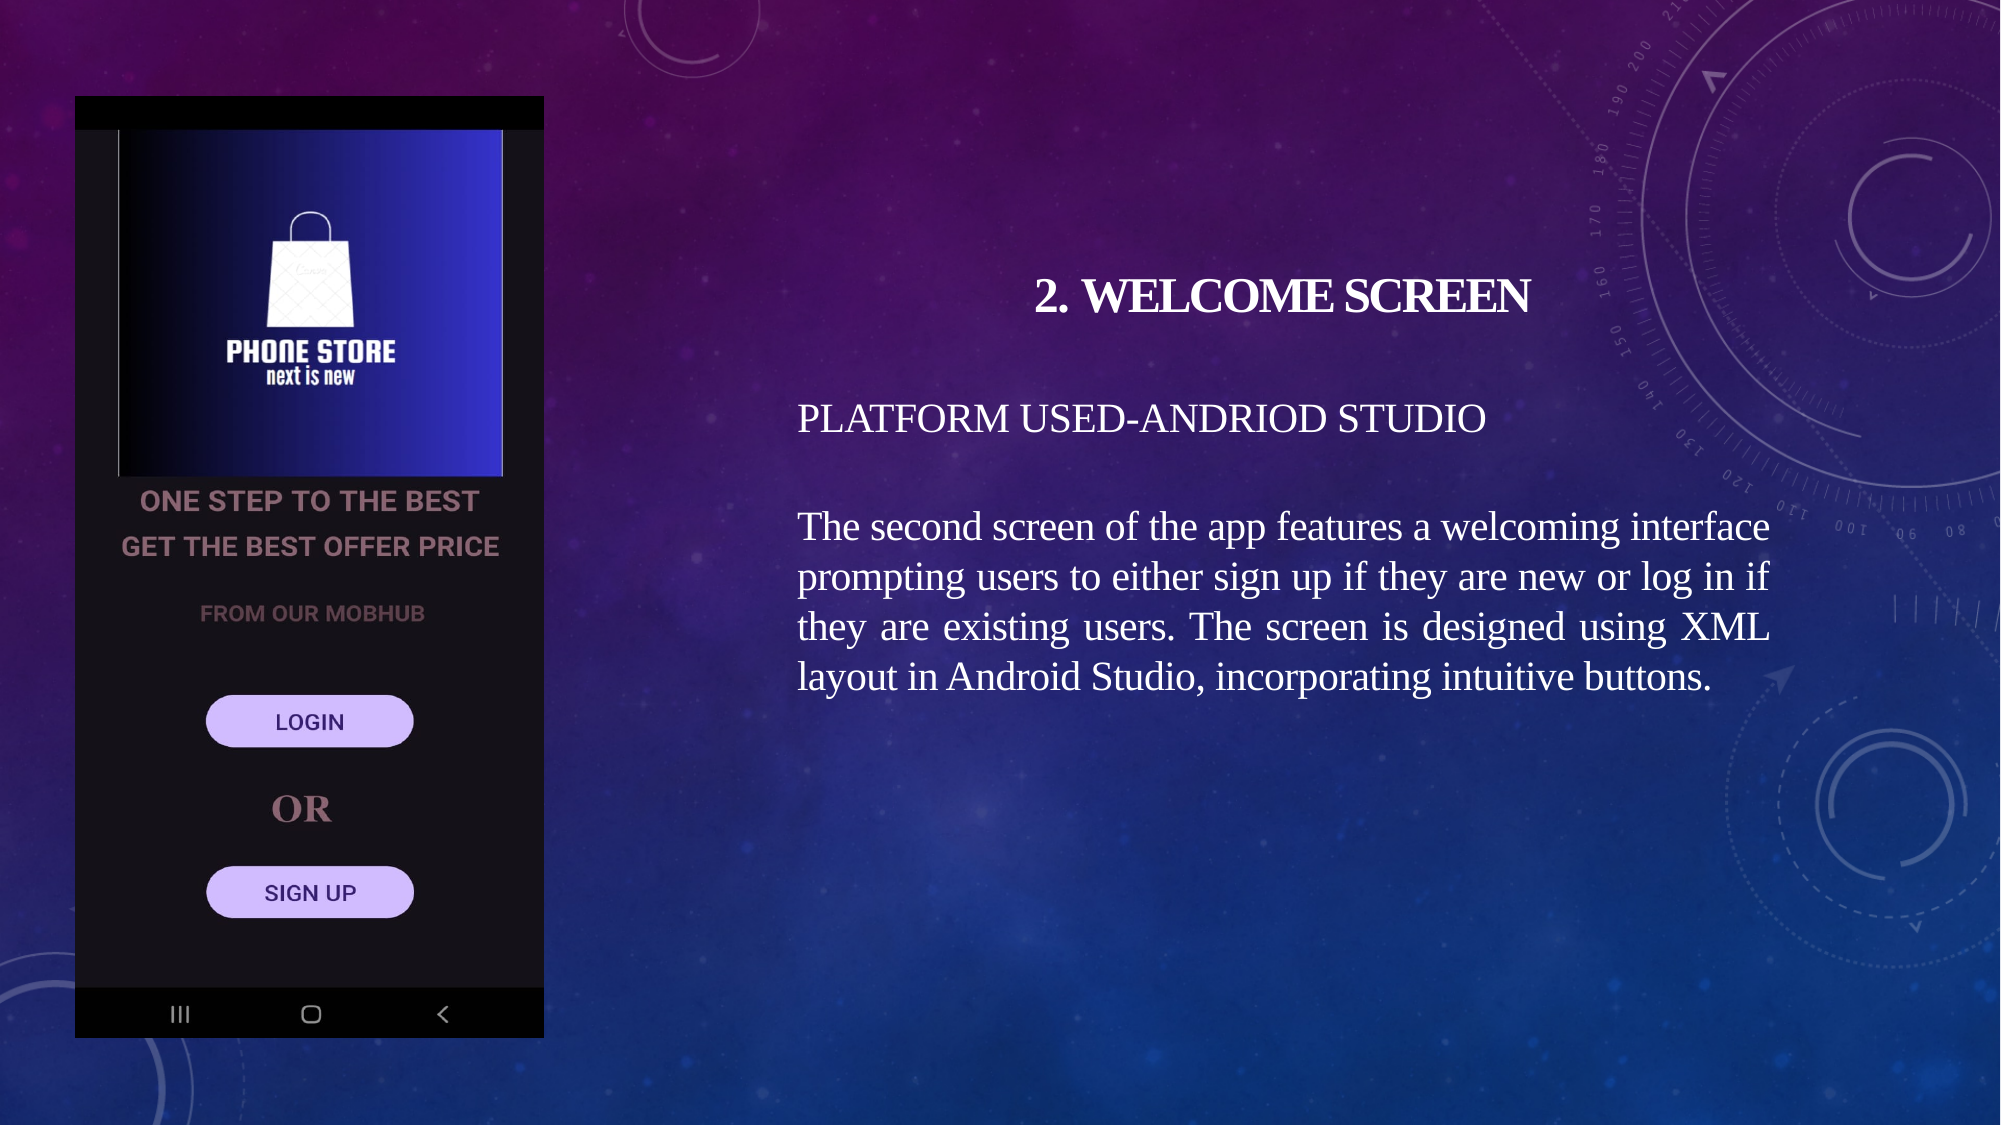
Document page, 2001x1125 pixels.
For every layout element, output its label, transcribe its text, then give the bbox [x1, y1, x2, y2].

picture [0, 0, 2001, 1125]
text_box 2. WELCOME SCREEN PLATFORM USED-ANDRIOD STUDIO The second screen of the app features a welcoming interface prompting users to either sign up if they are new or log in if they are existing users. The screen is designed using XML layout in Android Studio, incorporating intuitive buttons. [782, 254, 1784, 1125]
